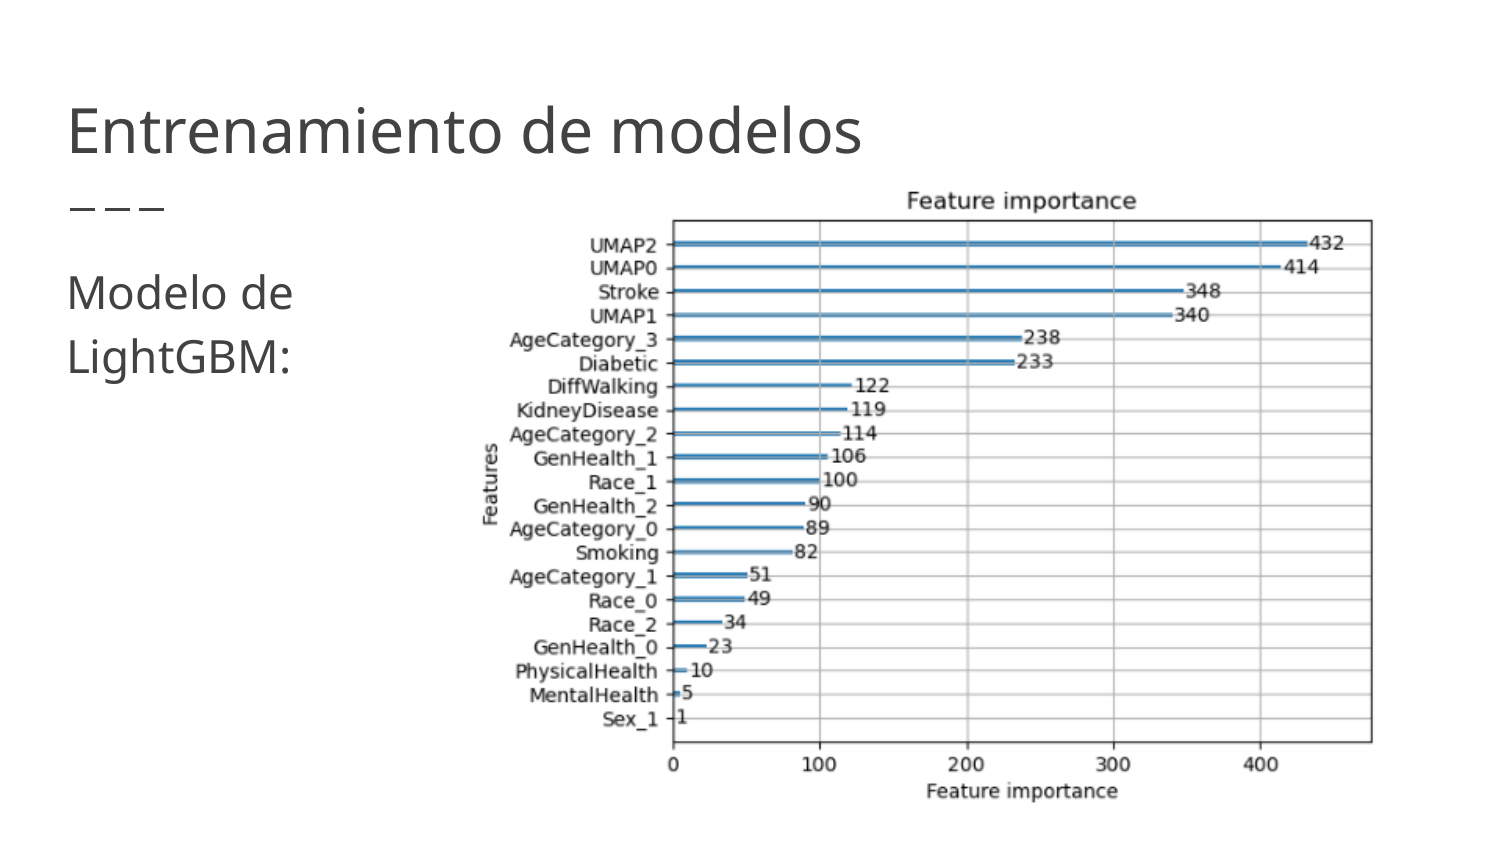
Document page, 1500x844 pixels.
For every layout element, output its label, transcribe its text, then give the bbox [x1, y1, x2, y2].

title Entrenamiento de modelos [51, 61, 1449, 182]
picture [448, 178, 1437, 812]
list Modelo de LightGBM: [51, 240, 349, 750]
